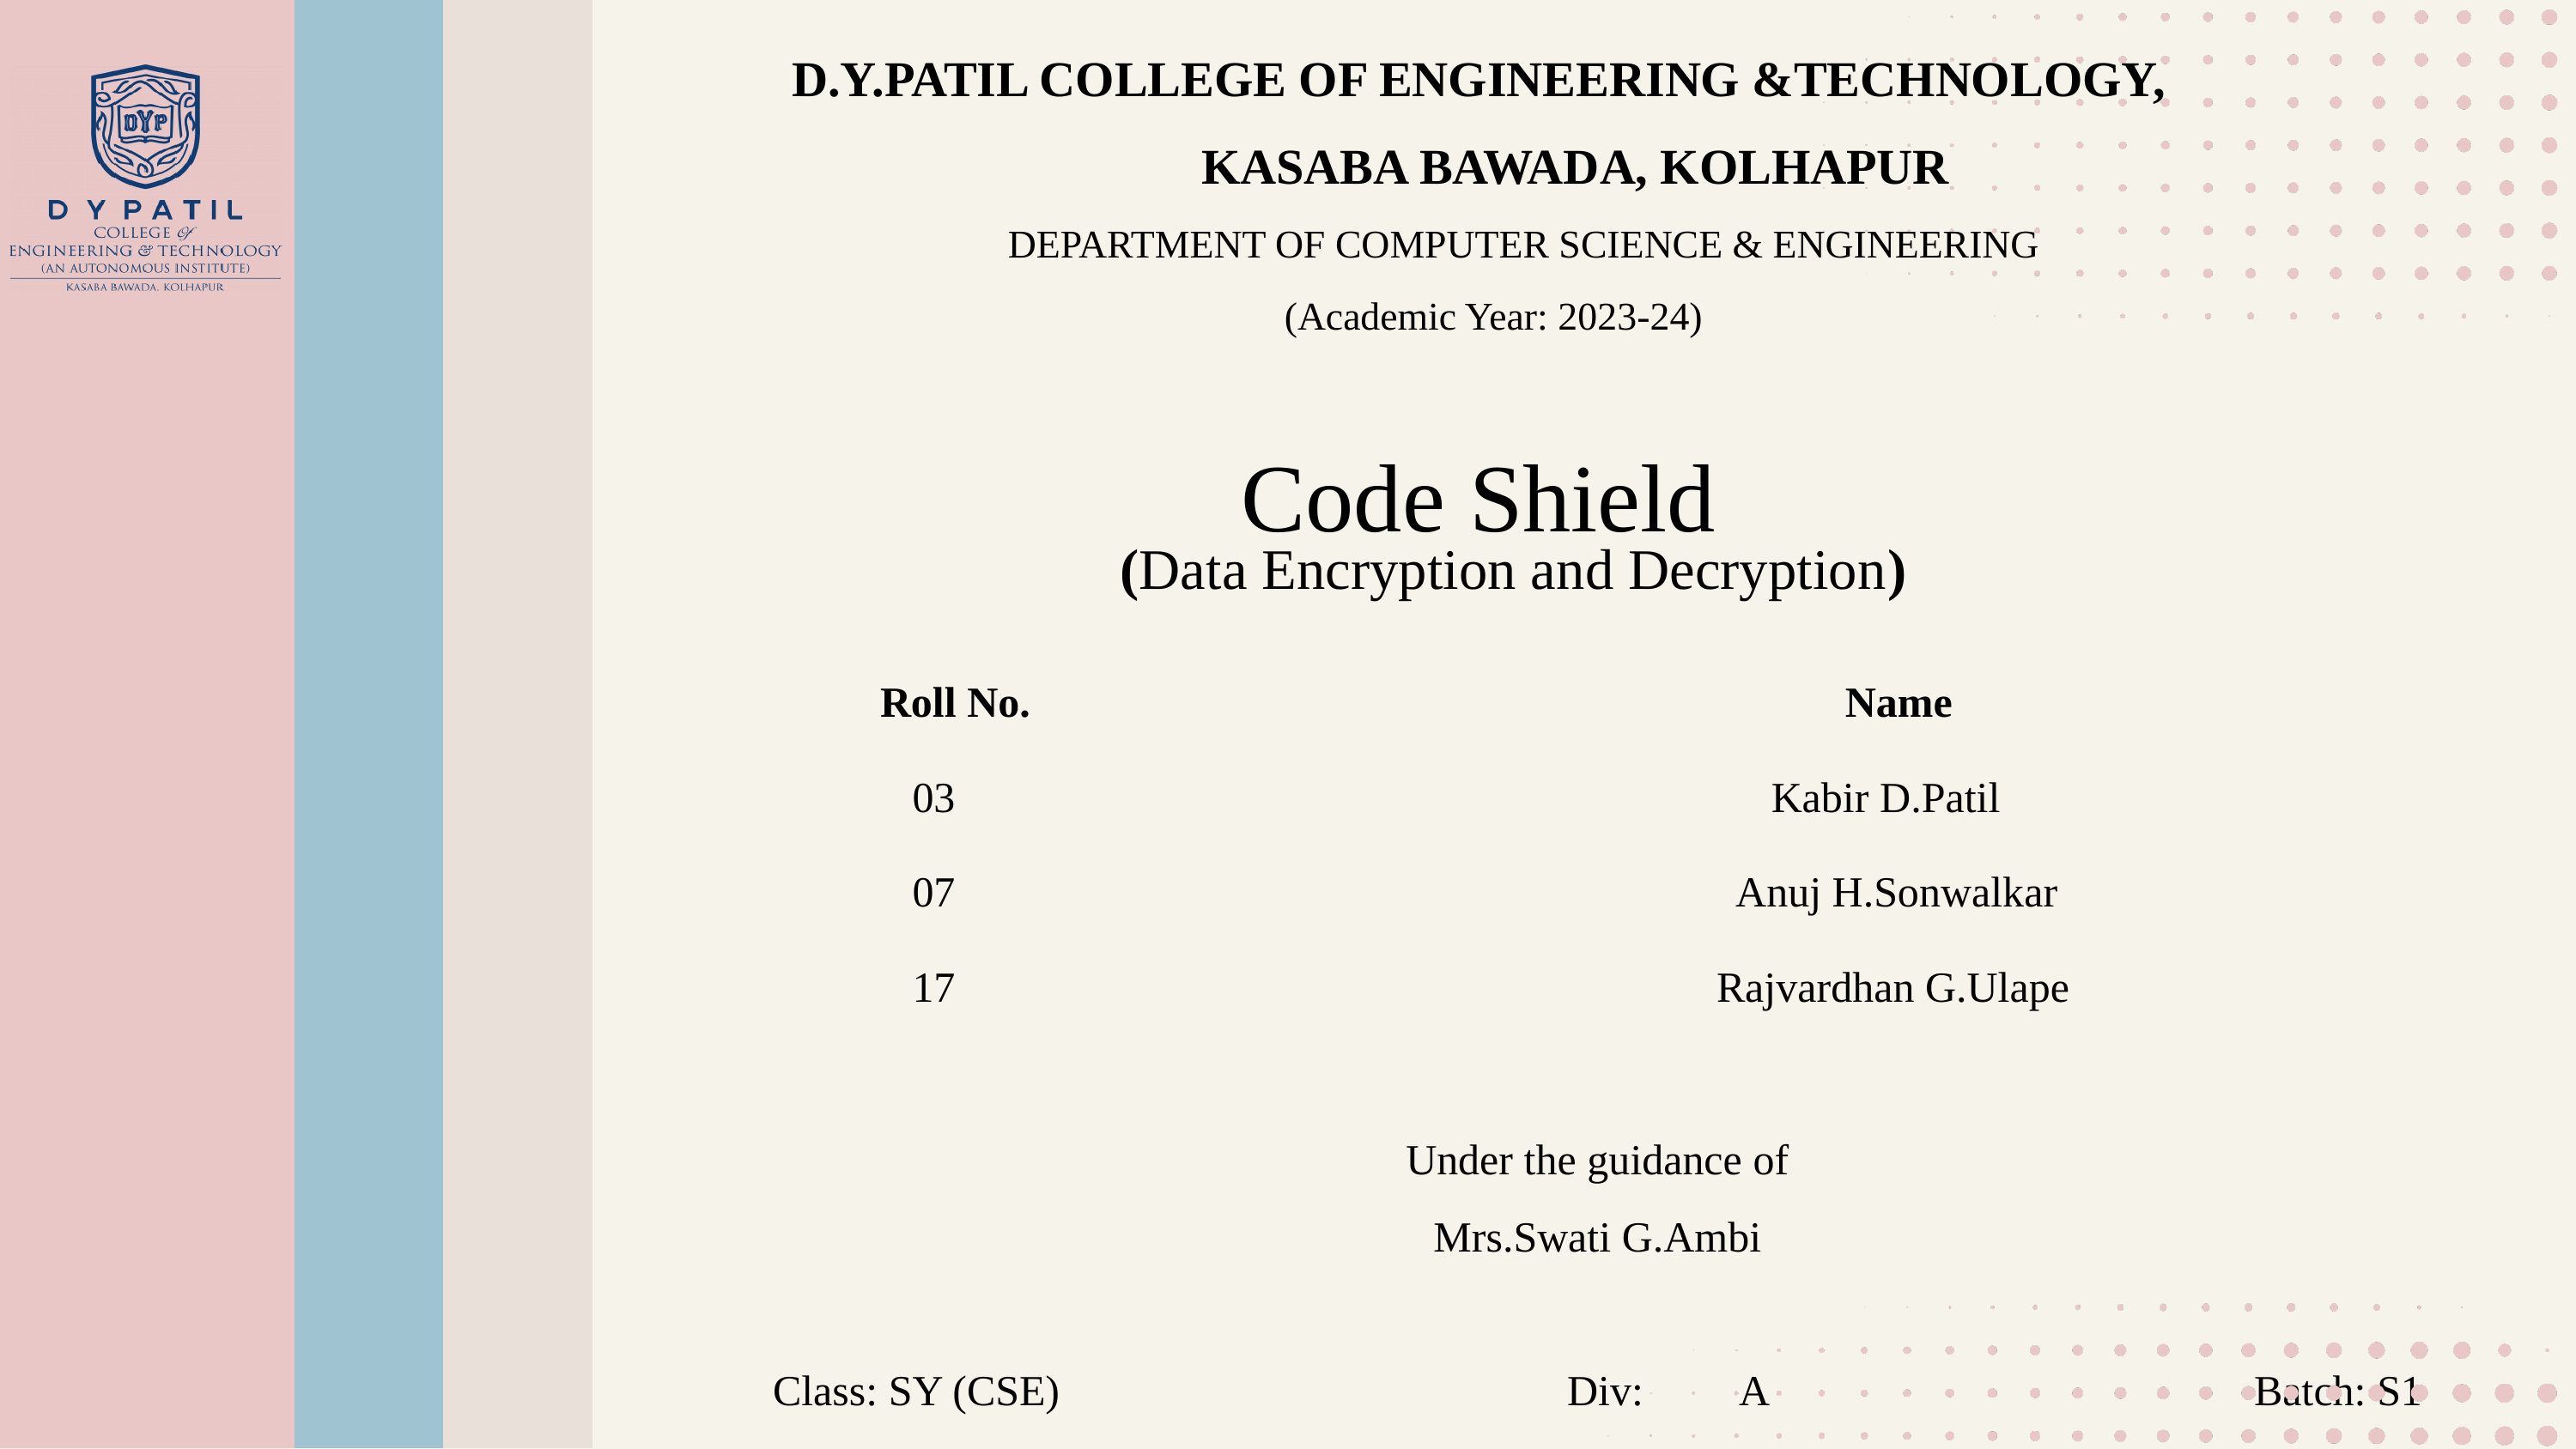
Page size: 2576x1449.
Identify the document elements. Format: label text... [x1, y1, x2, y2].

text_box D.Y.PATIL COLLEGE OF ENGINEERING &TECHNOLOGY, KASABA BAWADA, KOLHAPUR DEPARTMENT OF COMPUTER SCIENCE & ENGINEERING (Academic Year: 2023-24) [638, 31, 2320, 345]
text_box Code Shield [878, 345, 2081, 551]
text_box [1565, 1303, 2576, 1449]
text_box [0, 0, 593, 1449]
text_box Roll No. Name 03 Kabir D.Patil 07 Anuj H.Sonwalkar 17 Rajvardhan G.Ulape Under the guidance of Mrs.Swati G.Ambi Class: SY (CSE) Div: A Batch: S1 [708, 666, 2487, 1415]
text_box [1781, 0, 2576, 319]
picture [9, 64, 283, 291]
text_box (Data Encryption and Decryption) [912, 525, 2115, 608]
